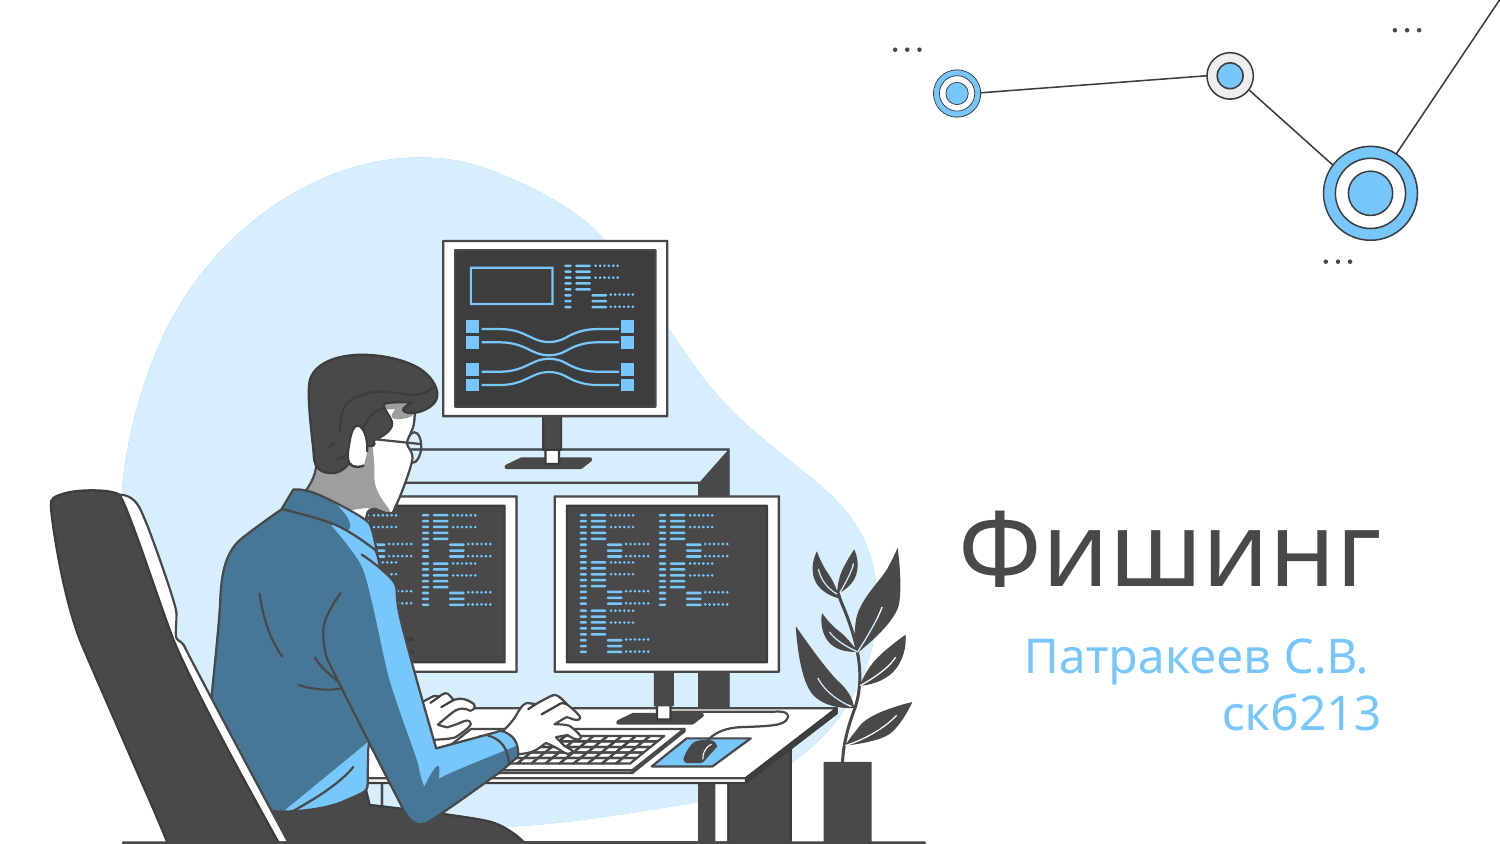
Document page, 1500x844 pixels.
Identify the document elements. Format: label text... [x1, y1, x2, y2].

title Фишинг [932, 328, 1397, 610]
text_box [49, 157, 927, 844]
subtitle Патракеев С.В. скб213 [932, 610, 1397, 758]
